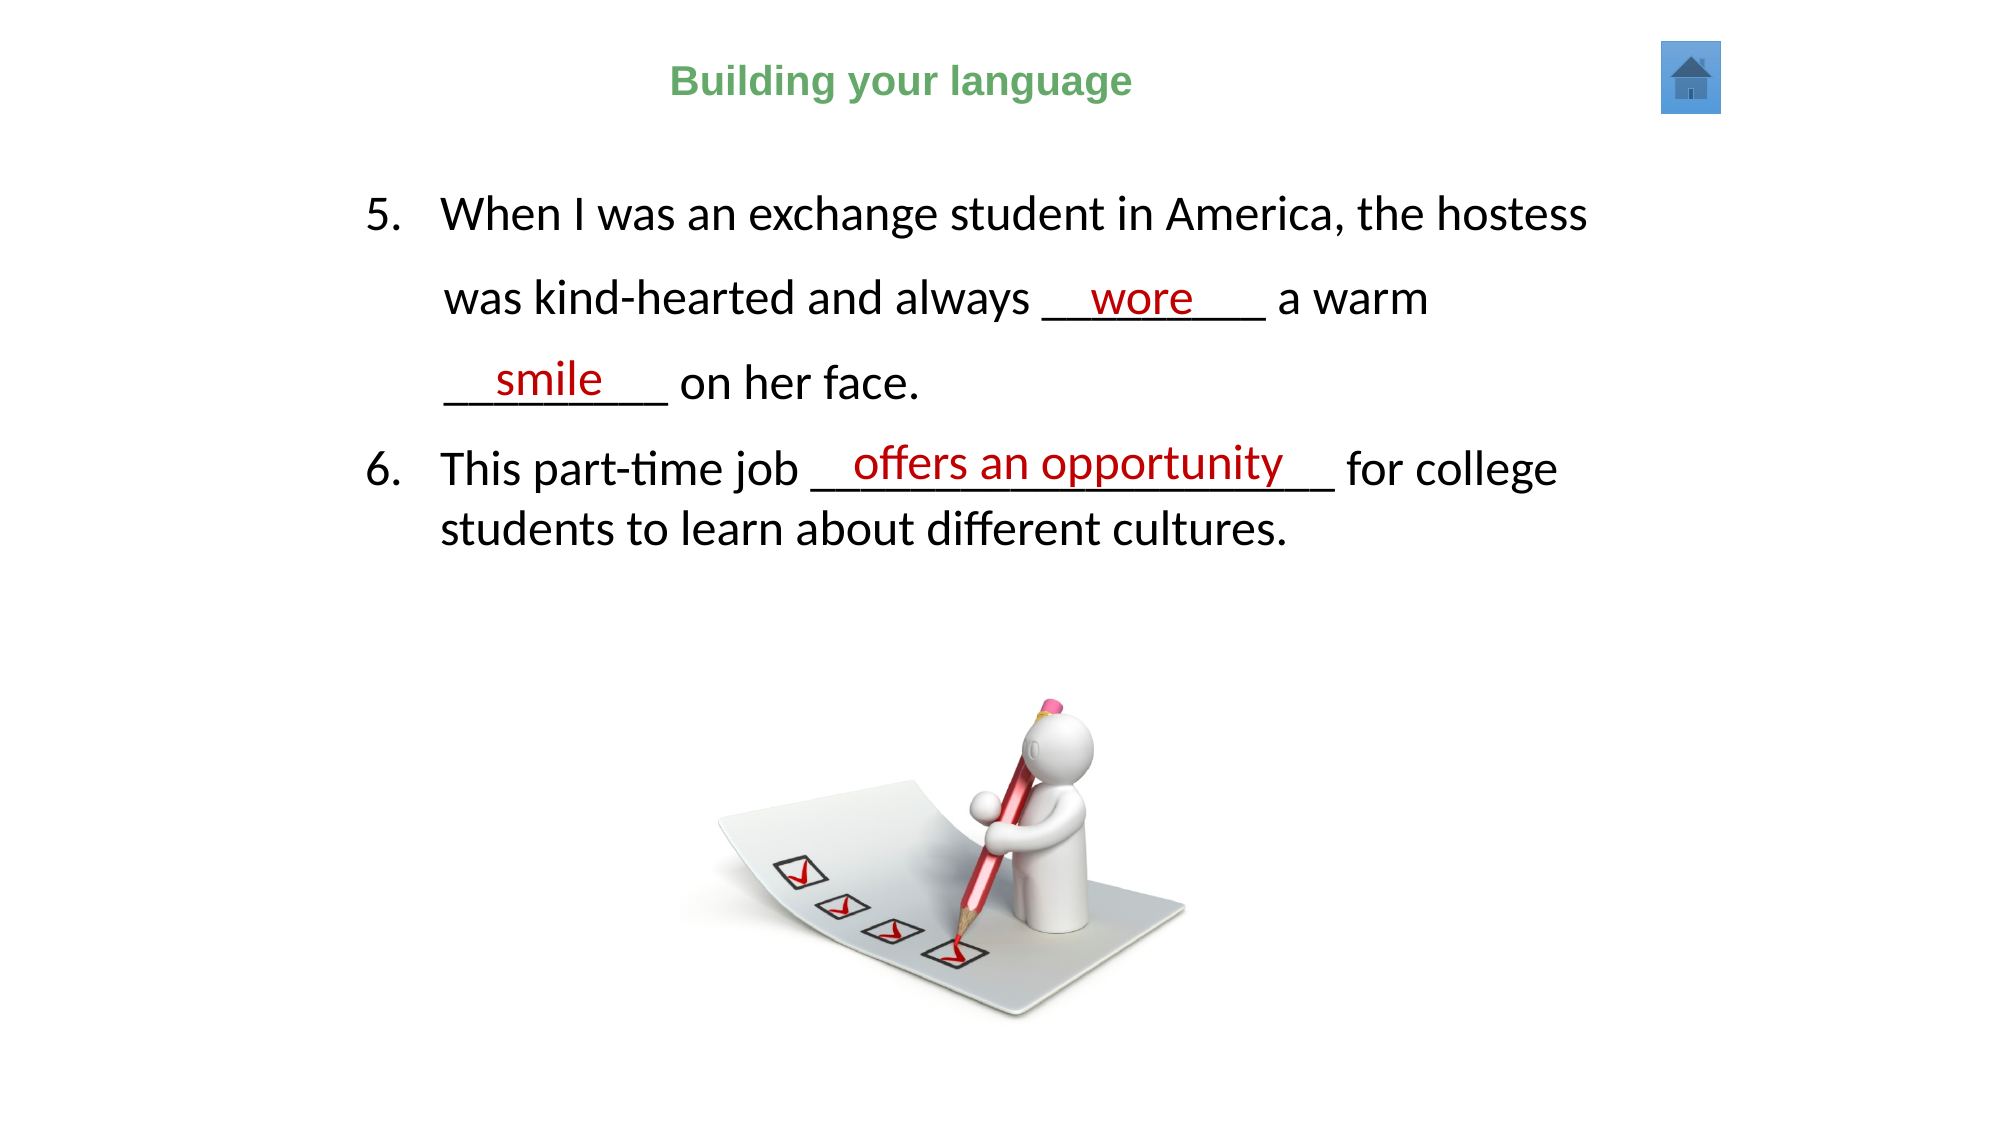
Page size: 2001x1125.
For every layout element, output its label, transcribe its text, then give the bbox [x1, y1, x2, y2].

text_box wore [1075, 257, 1209, 333]
text_box smile [480, 338, 619, 414]
picture [680, 672, 1234, 1041]
text_box Building your language [654, 46, 1163, 111]
text_box When I was an exchange student in America, the hostess was kind-hearted and always _________ a warm _________ on her face. This part-time job _____________________ for college students to learn about different cultures. [350, 172, 1674, 563]
text_box offers an opportunity [838, 421, 1299, 497]
text_box [1661, 41, 1721, 114]
